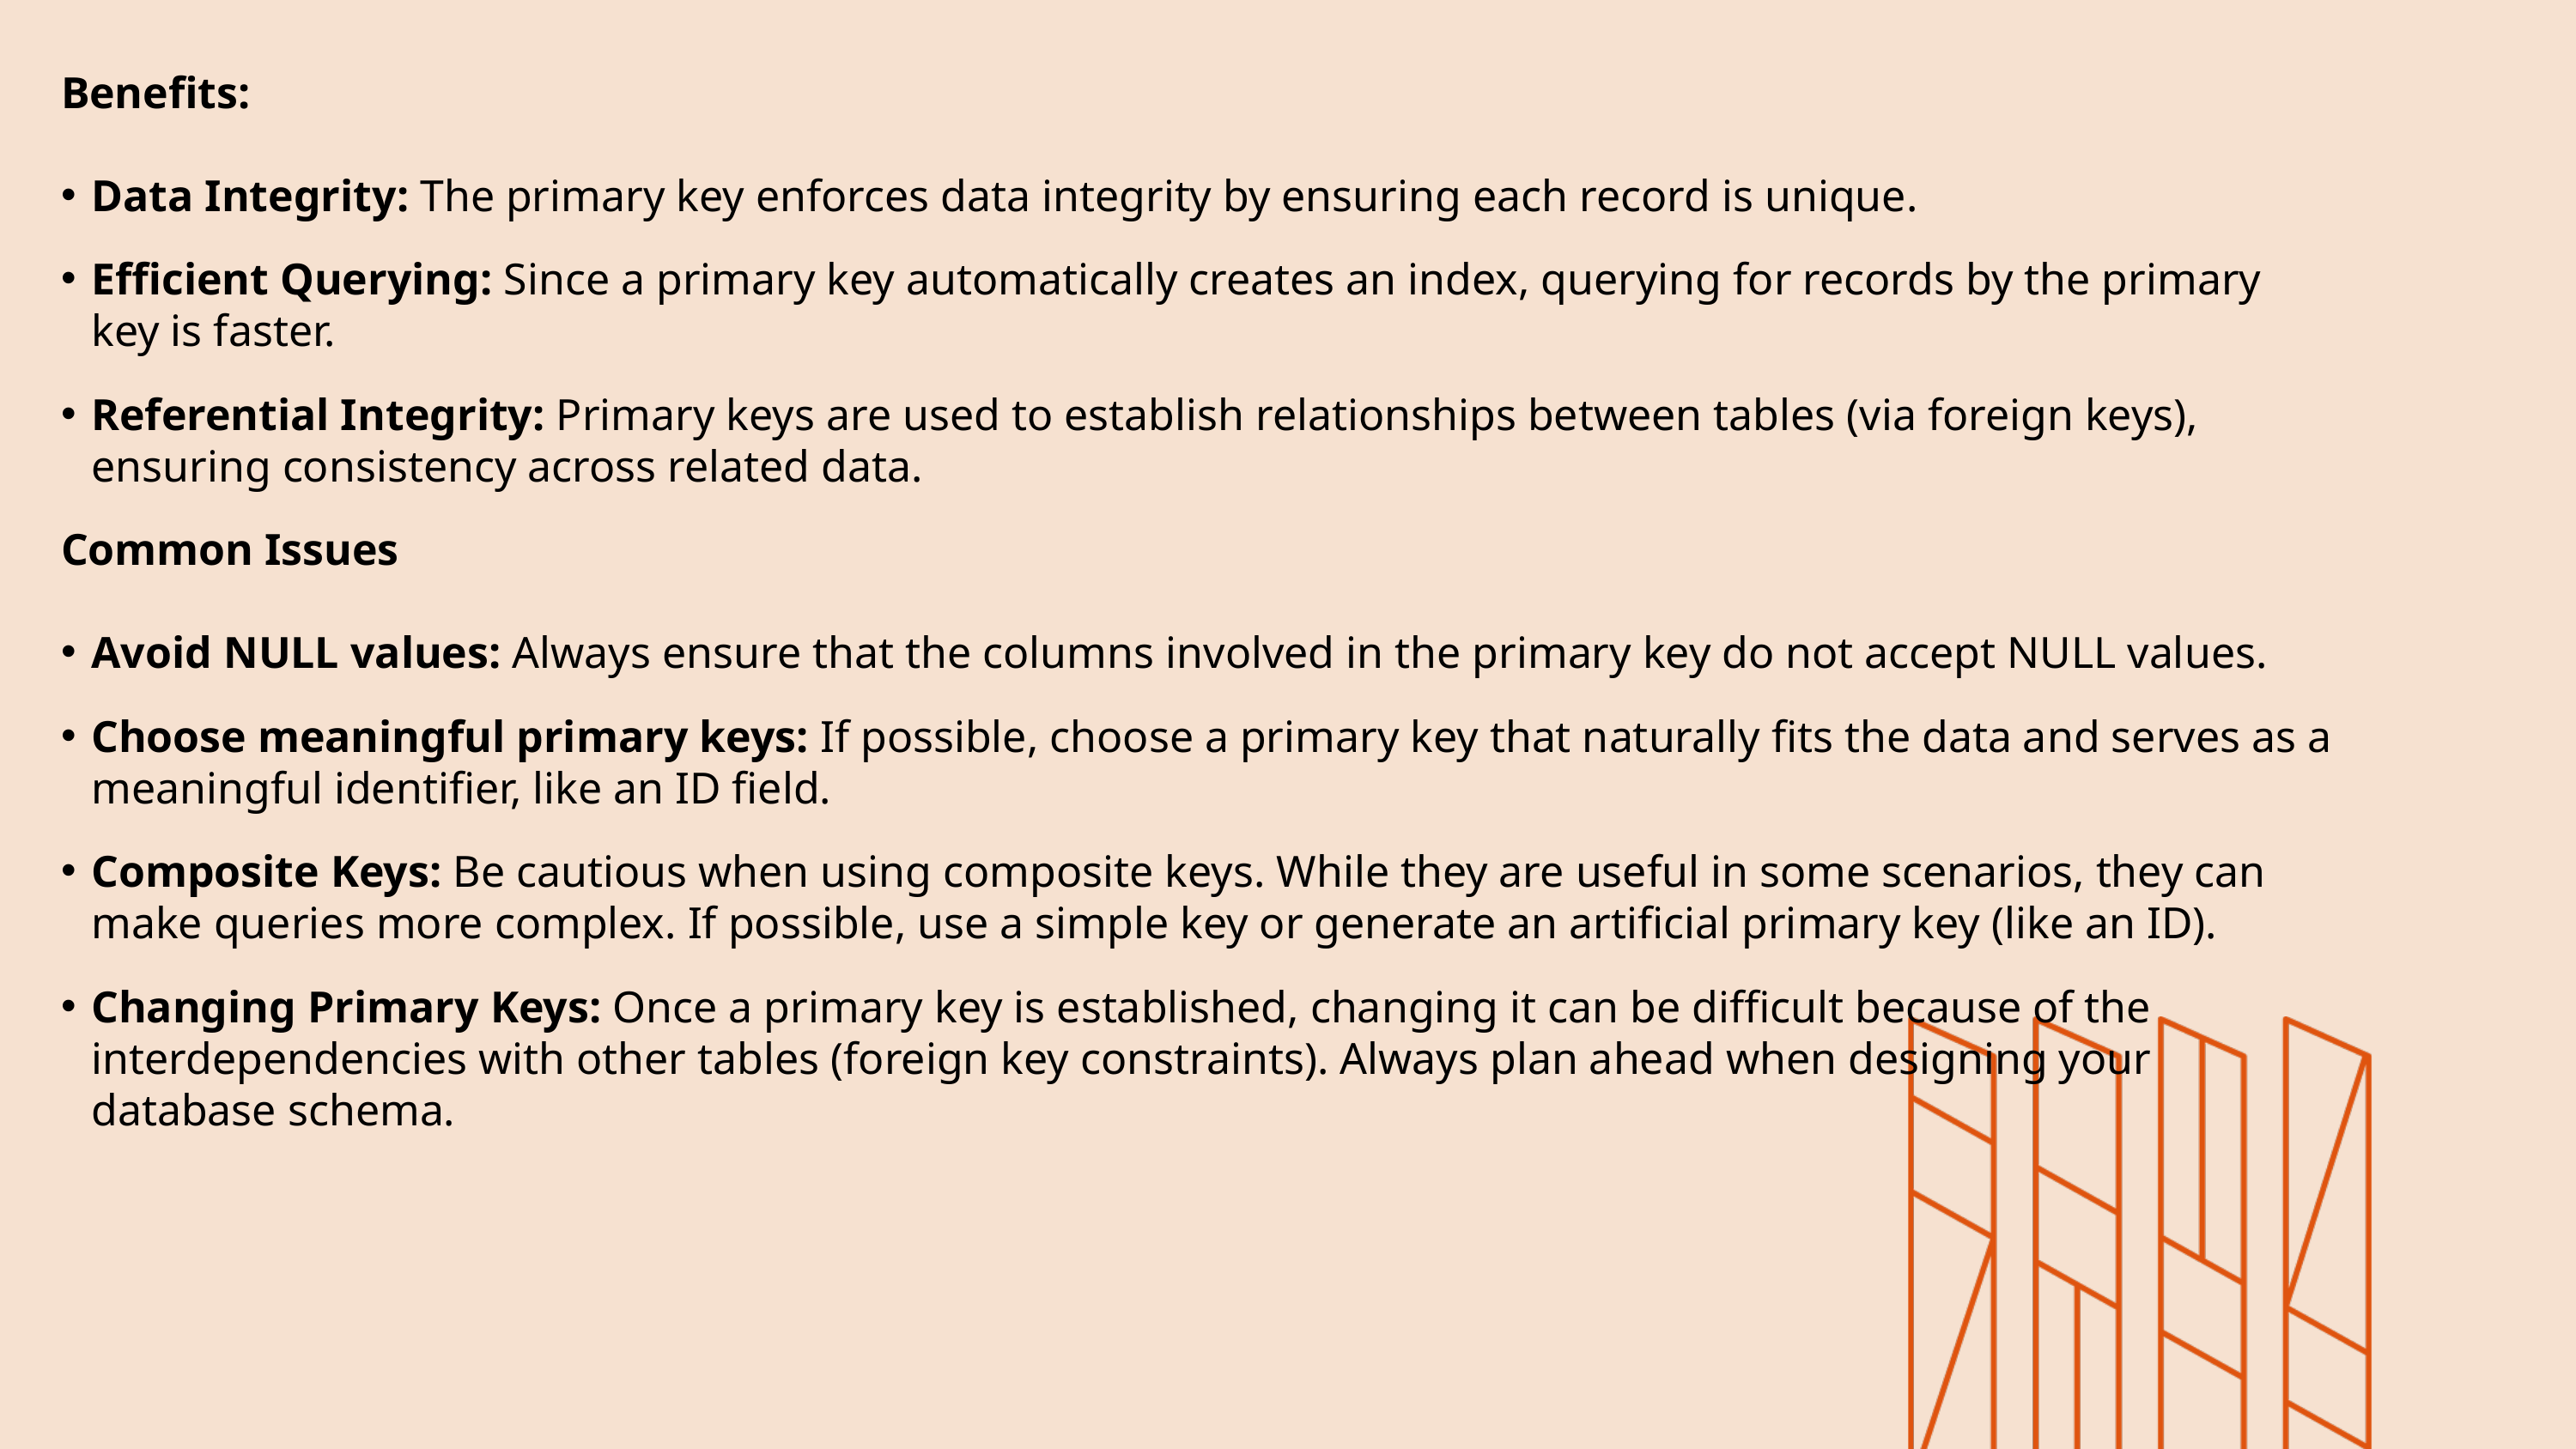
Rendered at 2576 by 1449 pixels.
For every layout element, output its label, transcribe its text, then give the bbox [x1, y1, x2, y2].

text_box Benefits: Data Integrity: The primary key enforces data integrity by ensuring each record is unique. Efficient Querying: Since a primary key automatically creates an index, querying for records by the primary key is faster. Referential Integrity: Primary keys are used to establish relationships between tables (via foreign keys), ensuring consistency across related data. Common Issues Avoid NULL values: Always ensure that the columns involved in the primary key do not accept NULL values. Choose meaningful primary keys: If possible, choose a primary key that naturally fits the data and serves as a meaningful identifier, like an ID field. Composite Keys: Be cautious when using composite keys. While they are useful in some scenarios, they can make queries more complex. If possible, use a simple key or generate an artificial primary key (like an ID). Changing Primary Keys: Once a primary key is established, changing it can be difficult because of the interdependencies with other tables (foreign key constraints). Always plan ahead when designing your database schema. [48, 58, 2351, 1141]
text_box [1908, 1016, 2372, 1449]
